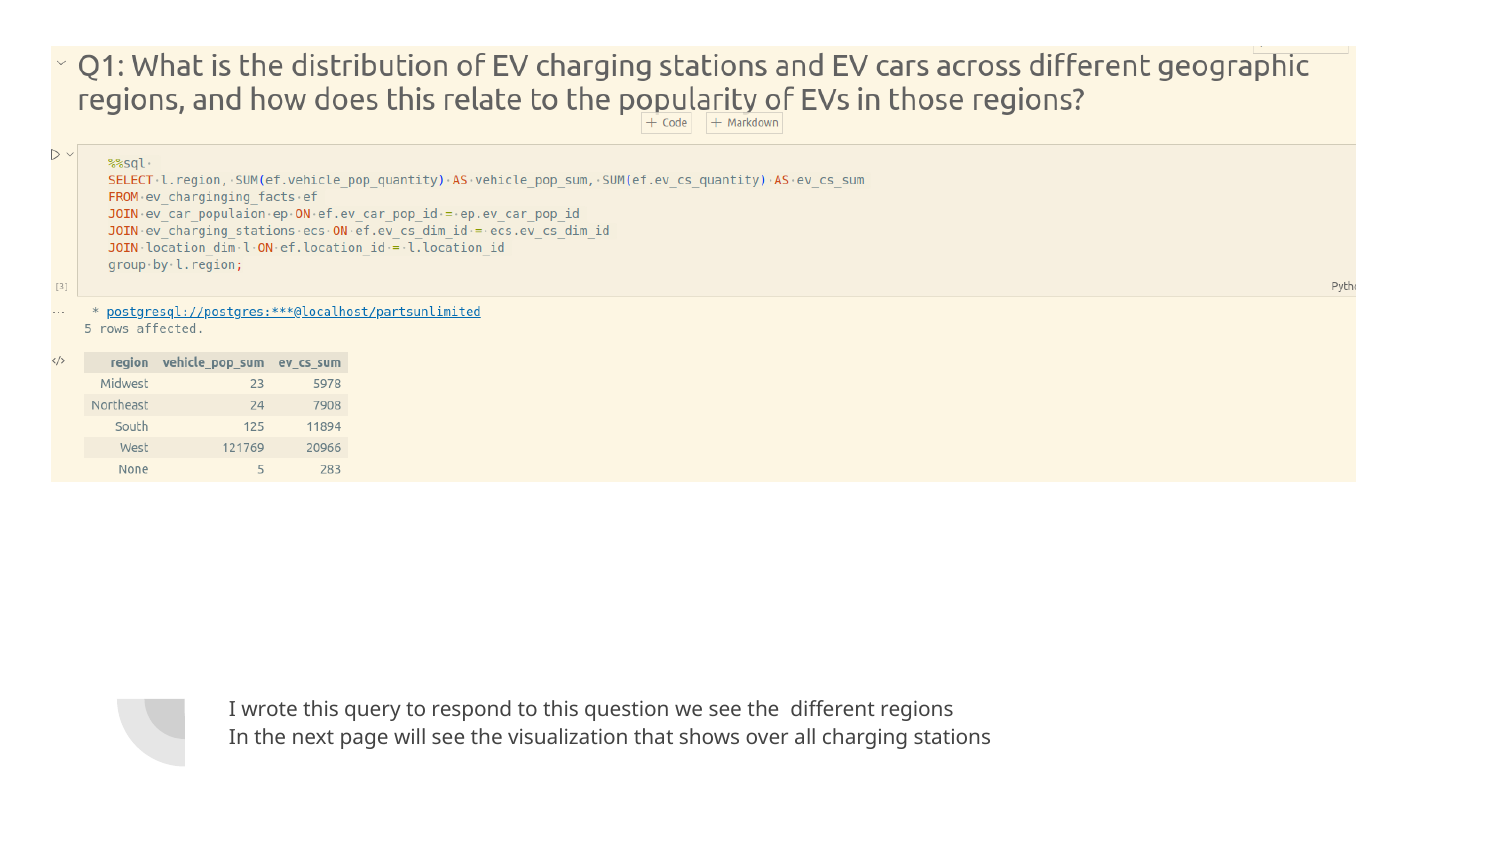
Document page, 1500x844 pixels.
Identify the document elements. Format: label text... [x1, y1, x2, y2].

picture [51, 46, 1357, 482]
list I wrote this query to respond to this question we see the different regions In the next page will see the visualization that shows over all charging stations [213, 678, 1173, 767]
